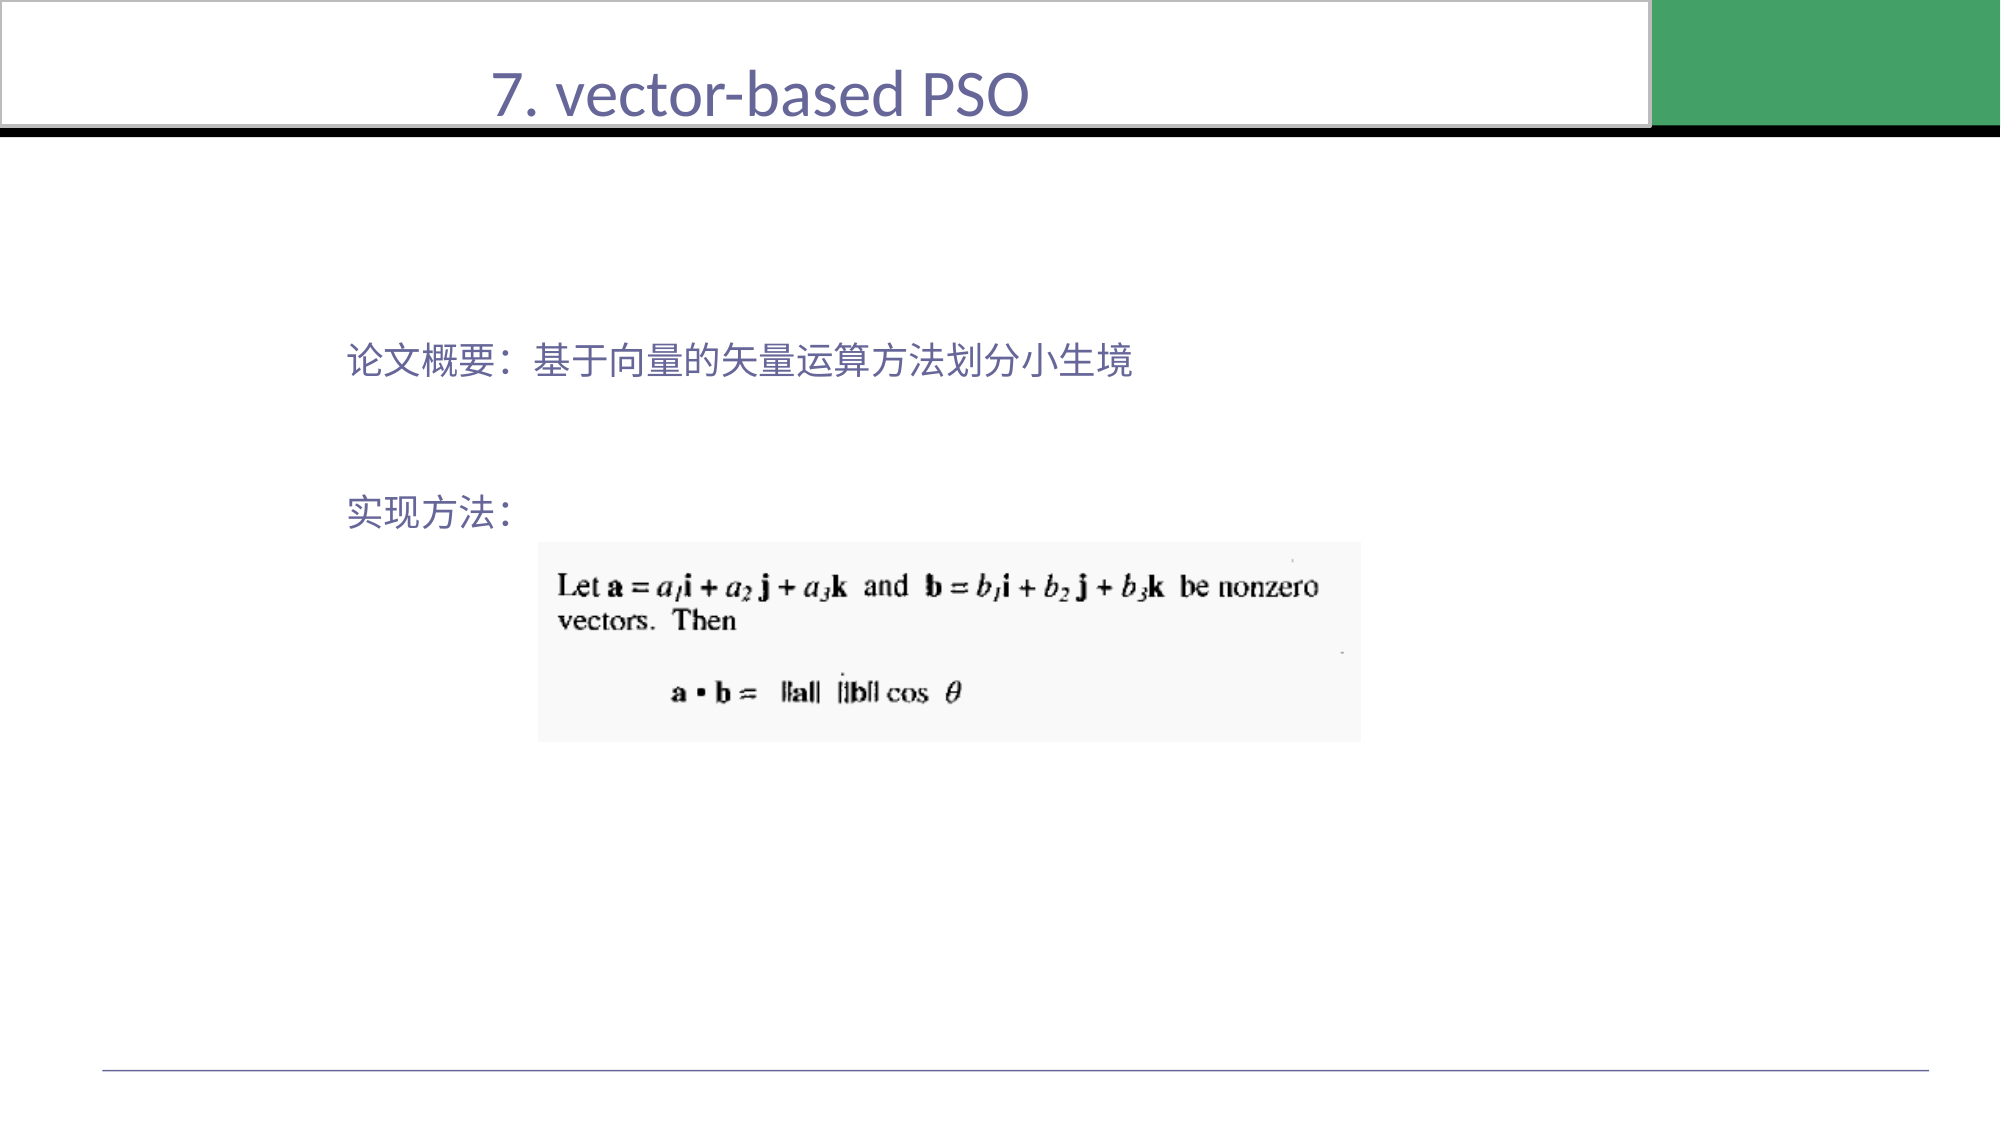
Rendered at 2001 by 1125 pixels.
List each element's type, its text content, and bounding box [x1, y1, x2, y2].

text_box 7. vector-based PSO [475, 42, 1761, 137]
picture [538, 542, 1361, 742]
text_box 实现方法： [331, 481, 551, 542]
text_box 论文概要：基于向量的矢量运算方法划分小生境 [331, 329, 1652, 390]
